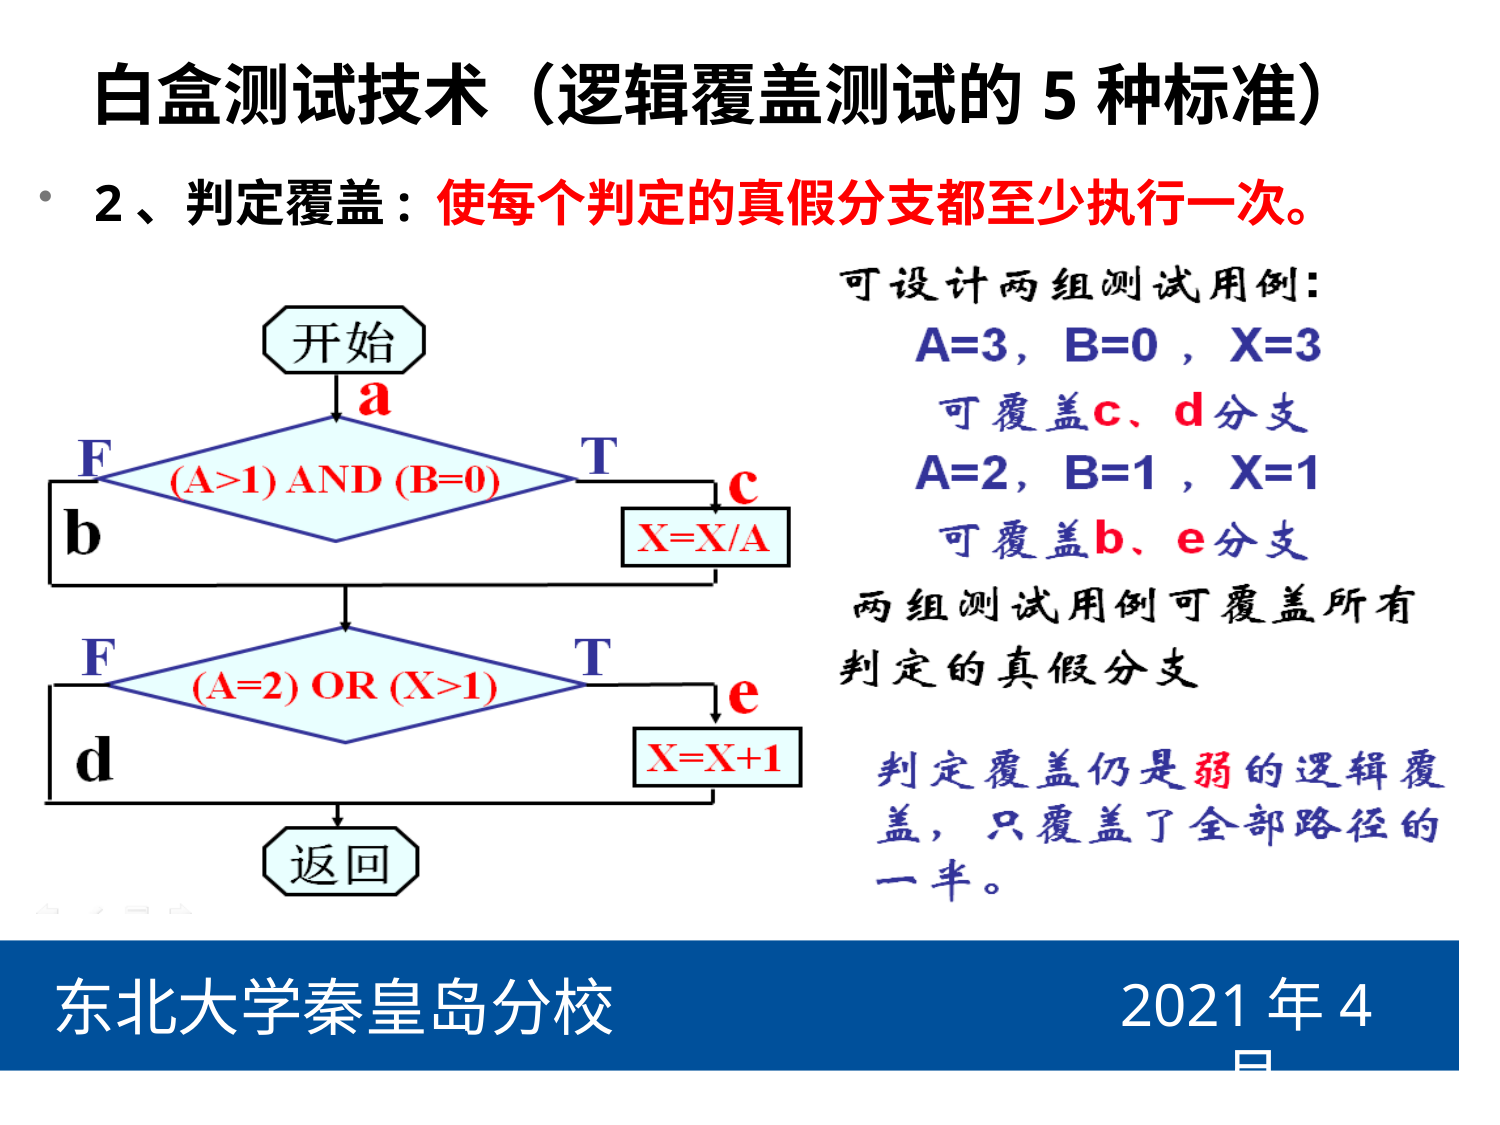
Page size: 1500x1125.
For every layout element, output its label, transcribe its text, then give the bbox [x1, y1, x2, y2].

text_box 2、判定覆盖: 使每个判定的真假分支都至少执行一次。 [23, 152, 1461, 914]
picture [34, 234, 1454, 915]
title 白盒测试技术（逻辑覆盖测试的5种标准） [74, 44, 1442, 153]
